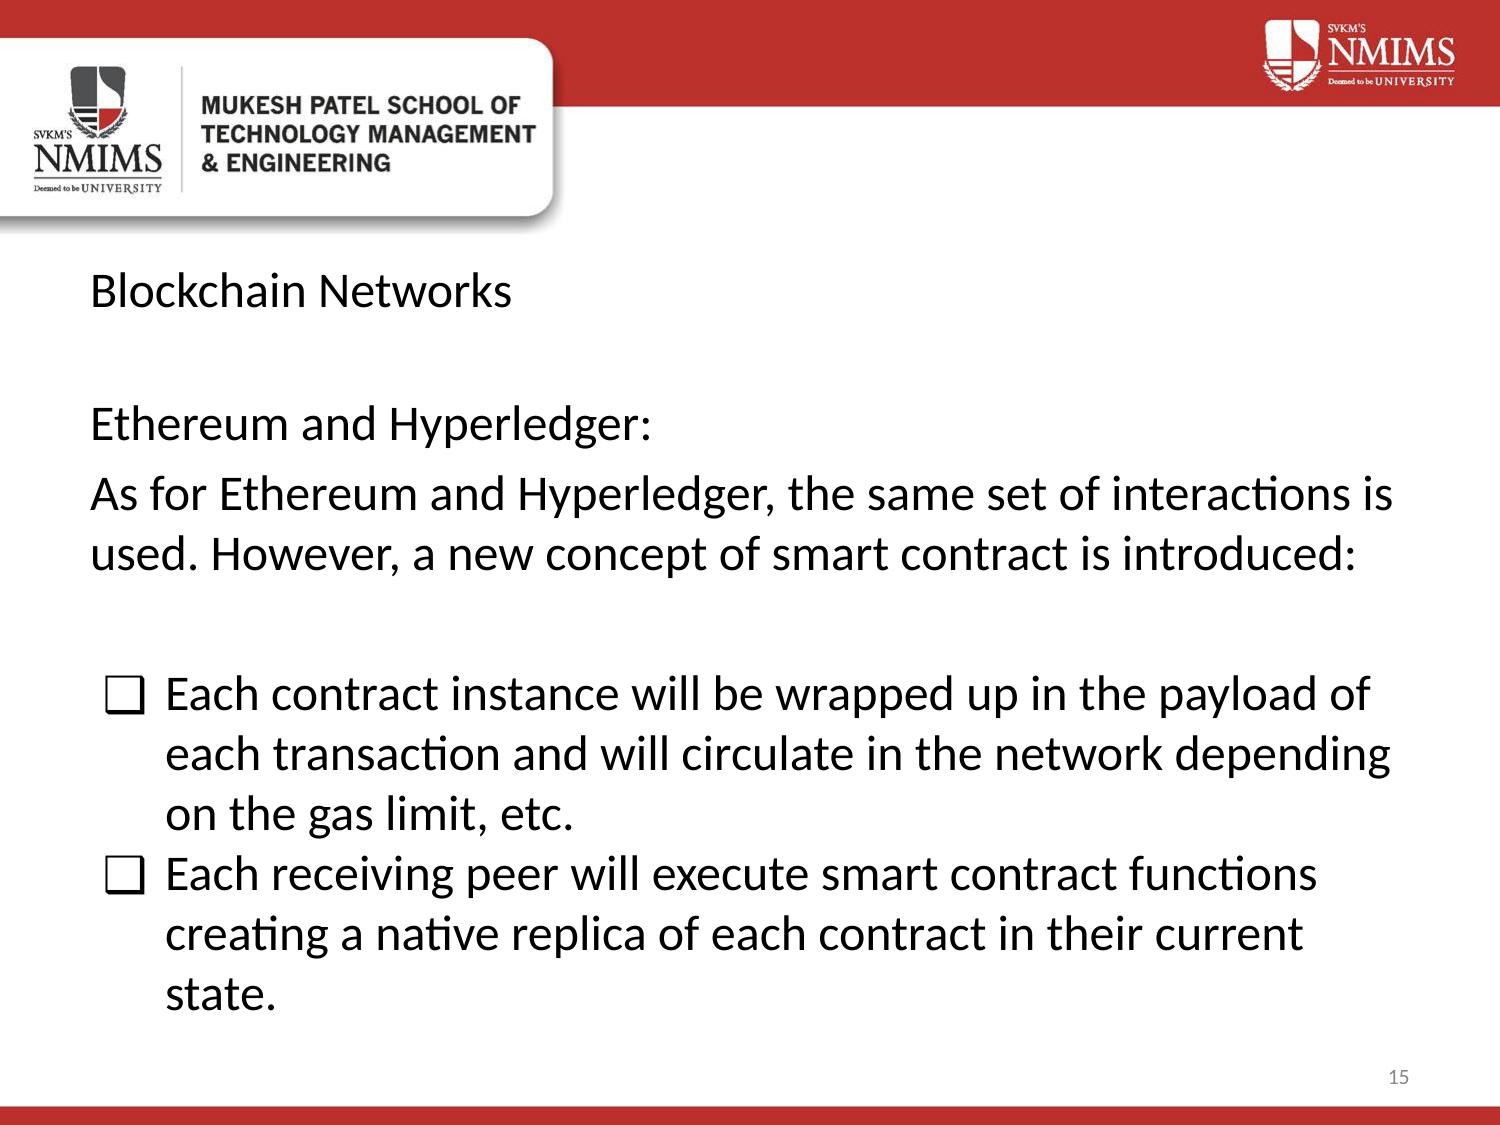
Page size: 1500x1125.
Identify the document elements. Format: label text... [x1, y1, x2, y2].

list Ethereum and Hyperledger: As for Ethereum and Hyperledger, the same set of interactions is used. However, a new concept of smart contract is introduced: Each contract instance will be wrapped up in the payload of each transaction and will circulate in the network depending on the gas limit, etc. Each receiving peer will execute smart contract functions creating a native replica of each contract in their current state. [75, 375, 1425, 1043]
title Blockchain Networks [75, 212, 1425, 363]
slide_number ‹#› [1074, 1045, 1425, 1106]
picture [0, 0, 1500, 1125]
